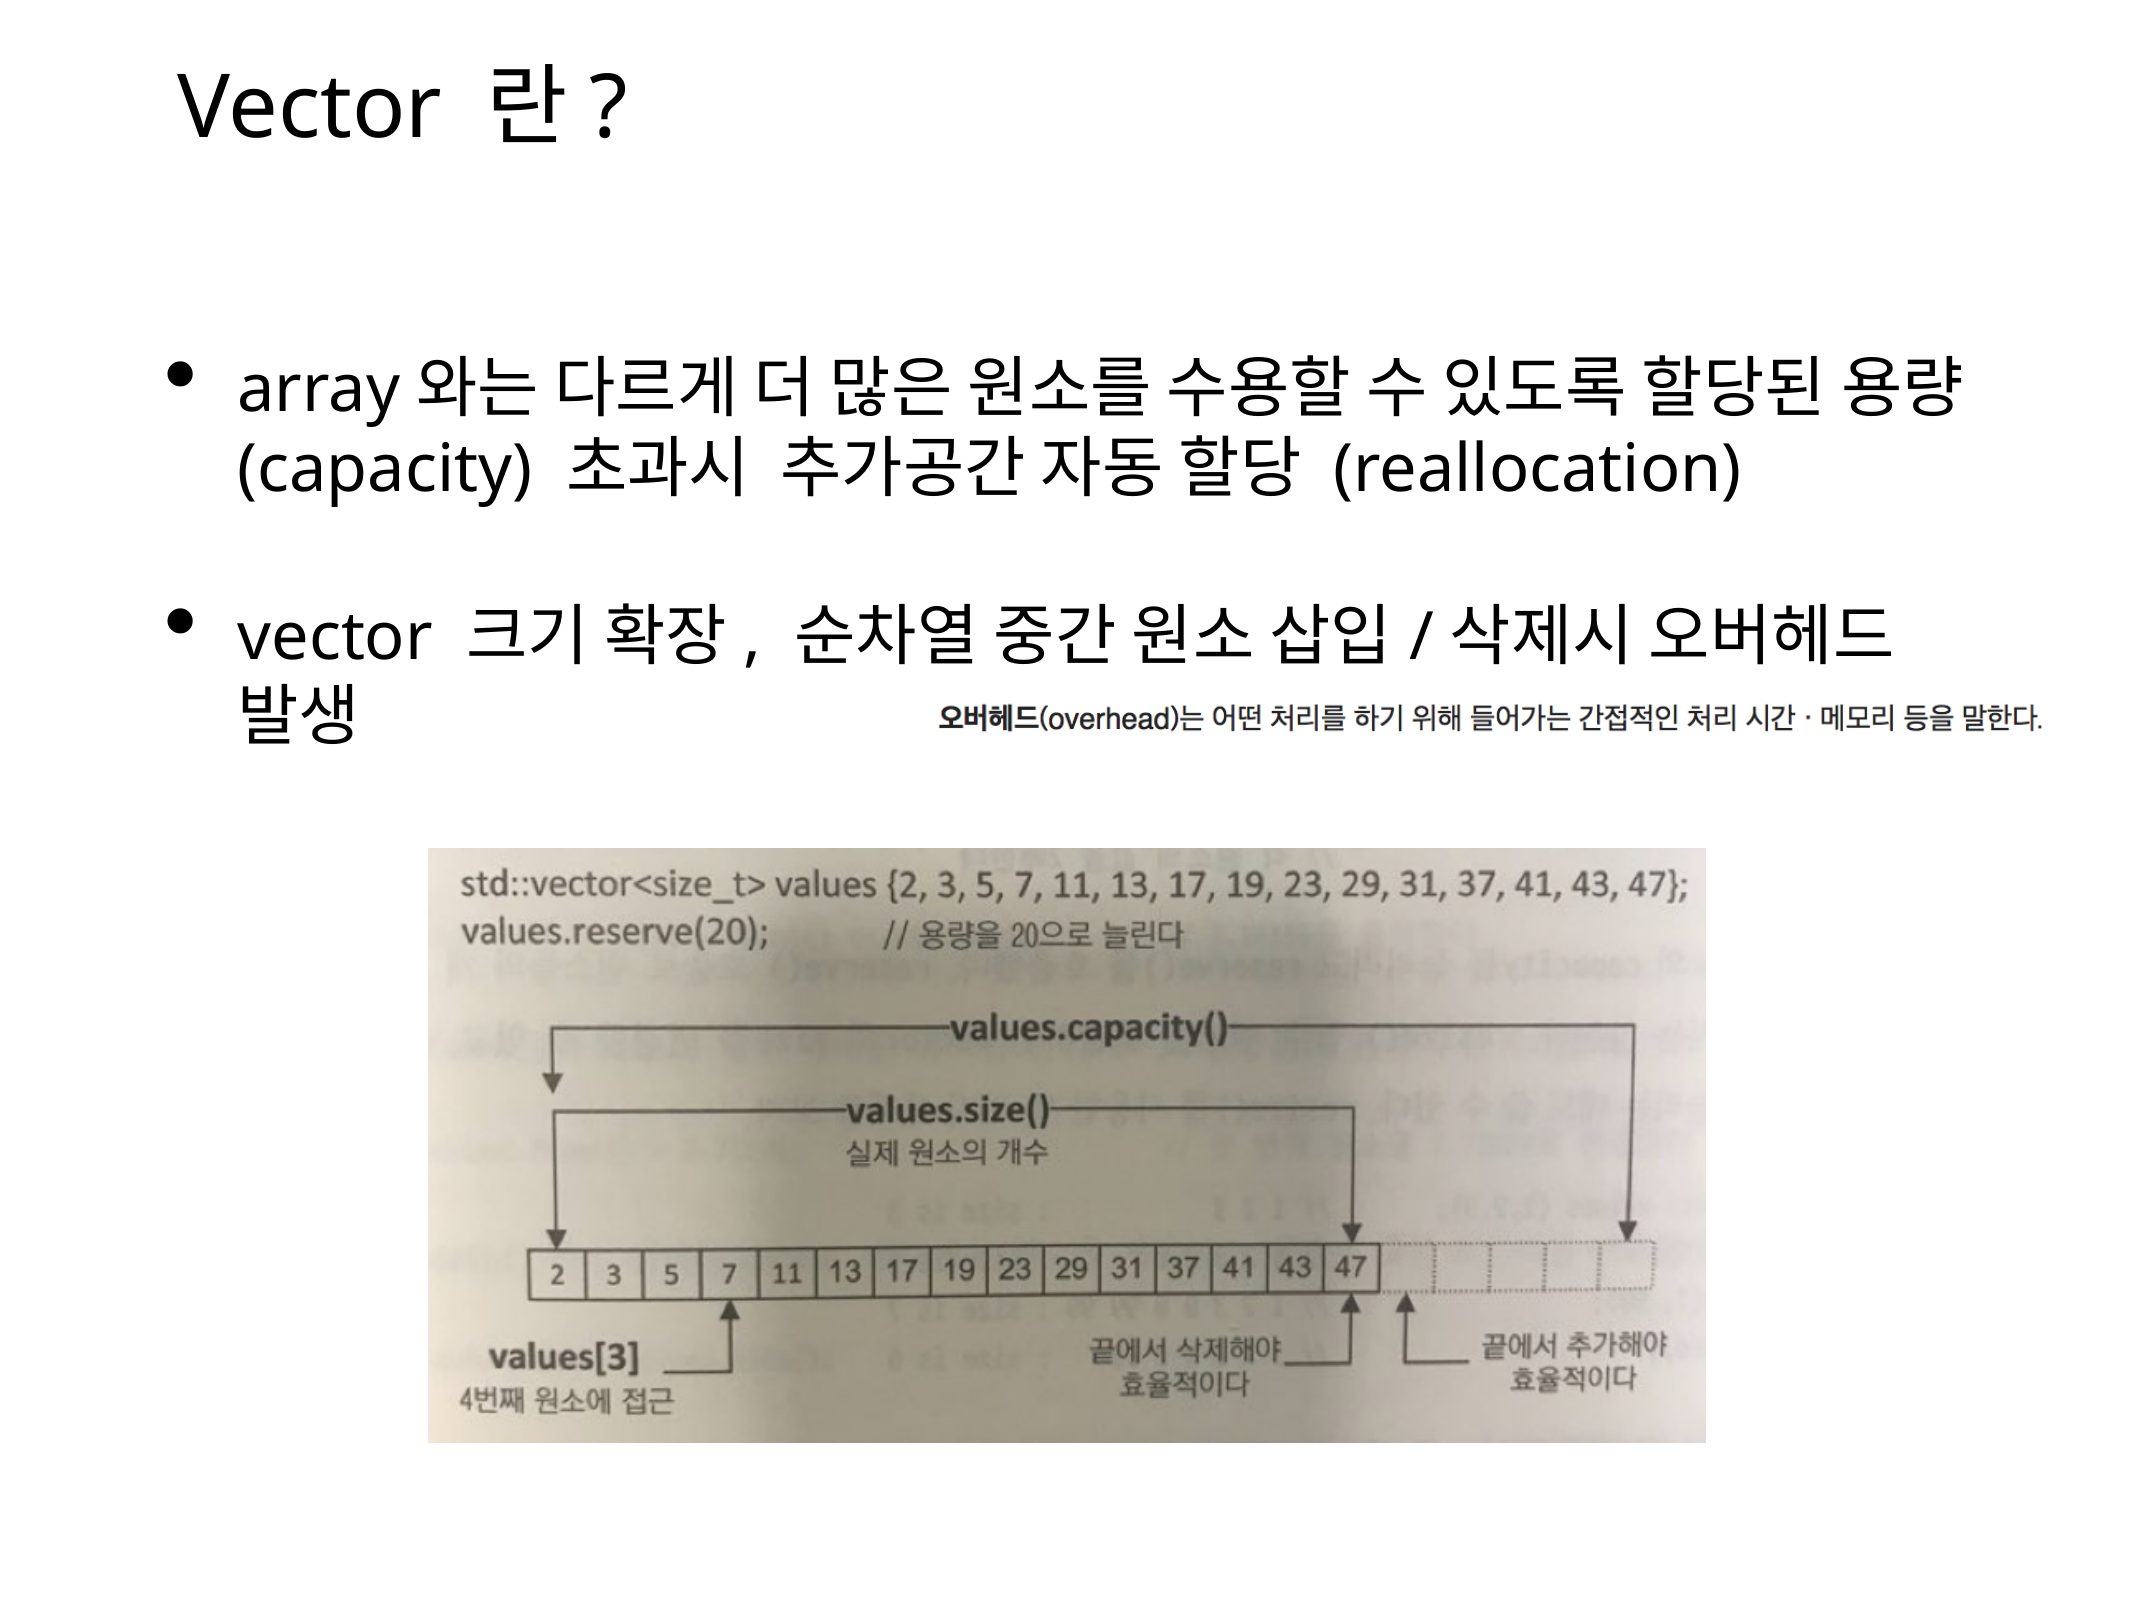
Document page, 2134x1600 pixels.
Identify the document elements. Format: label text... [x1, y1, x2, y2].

title Vector 란? [89, 36, 716, 168]
picture [926, 695, 2067, 745]
picture [427, 847, 1706, 1443]
list array와는 다르게 더 많은 원소를 수용할 수 있도록 할당된 용량(capacity) 초과시 추가공간 자동 할당 (reallocation) vector 크기 확장, 순차열 중간 원소 삽입/삭제시 오버헤드 발생 [155, 207, 1978, 1393]
